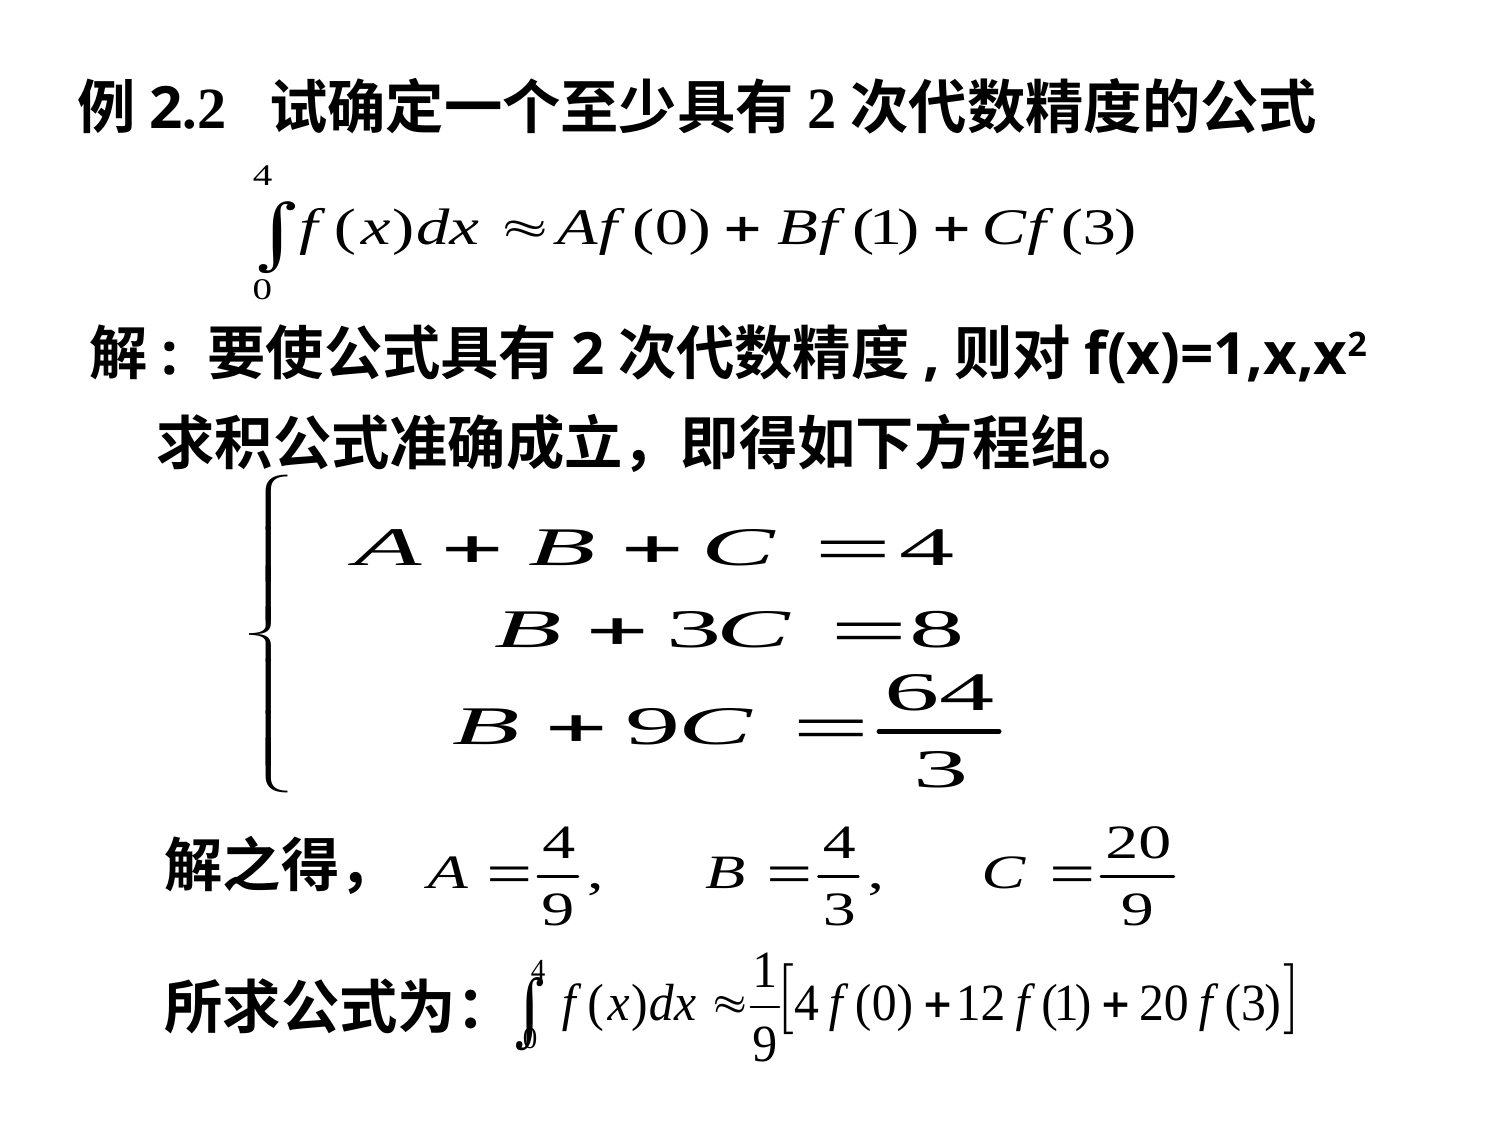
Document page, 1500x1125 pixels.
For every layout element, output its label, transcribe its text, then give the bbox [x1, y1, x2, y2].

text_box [412, 812, 1188, 937]
text_box 解: 要使公式具有2次代数精度,则对f(x)=1,x,x2 求积公式准确成立，即得如下方程组。 [74, 287, 1413, 485]
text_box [224, 465, 1026, 803]
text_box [237, 149, 1151, 313]
text_box 例2.2 试确定一个至少具有2次代数精度的公式 [62, 62, 1338, 148]
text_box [499, 937, 1301, 1073]
text_box 所求公式为： [149, 962, 494, 1048]
text_box 解之得， [150, 812, 413, 962]
